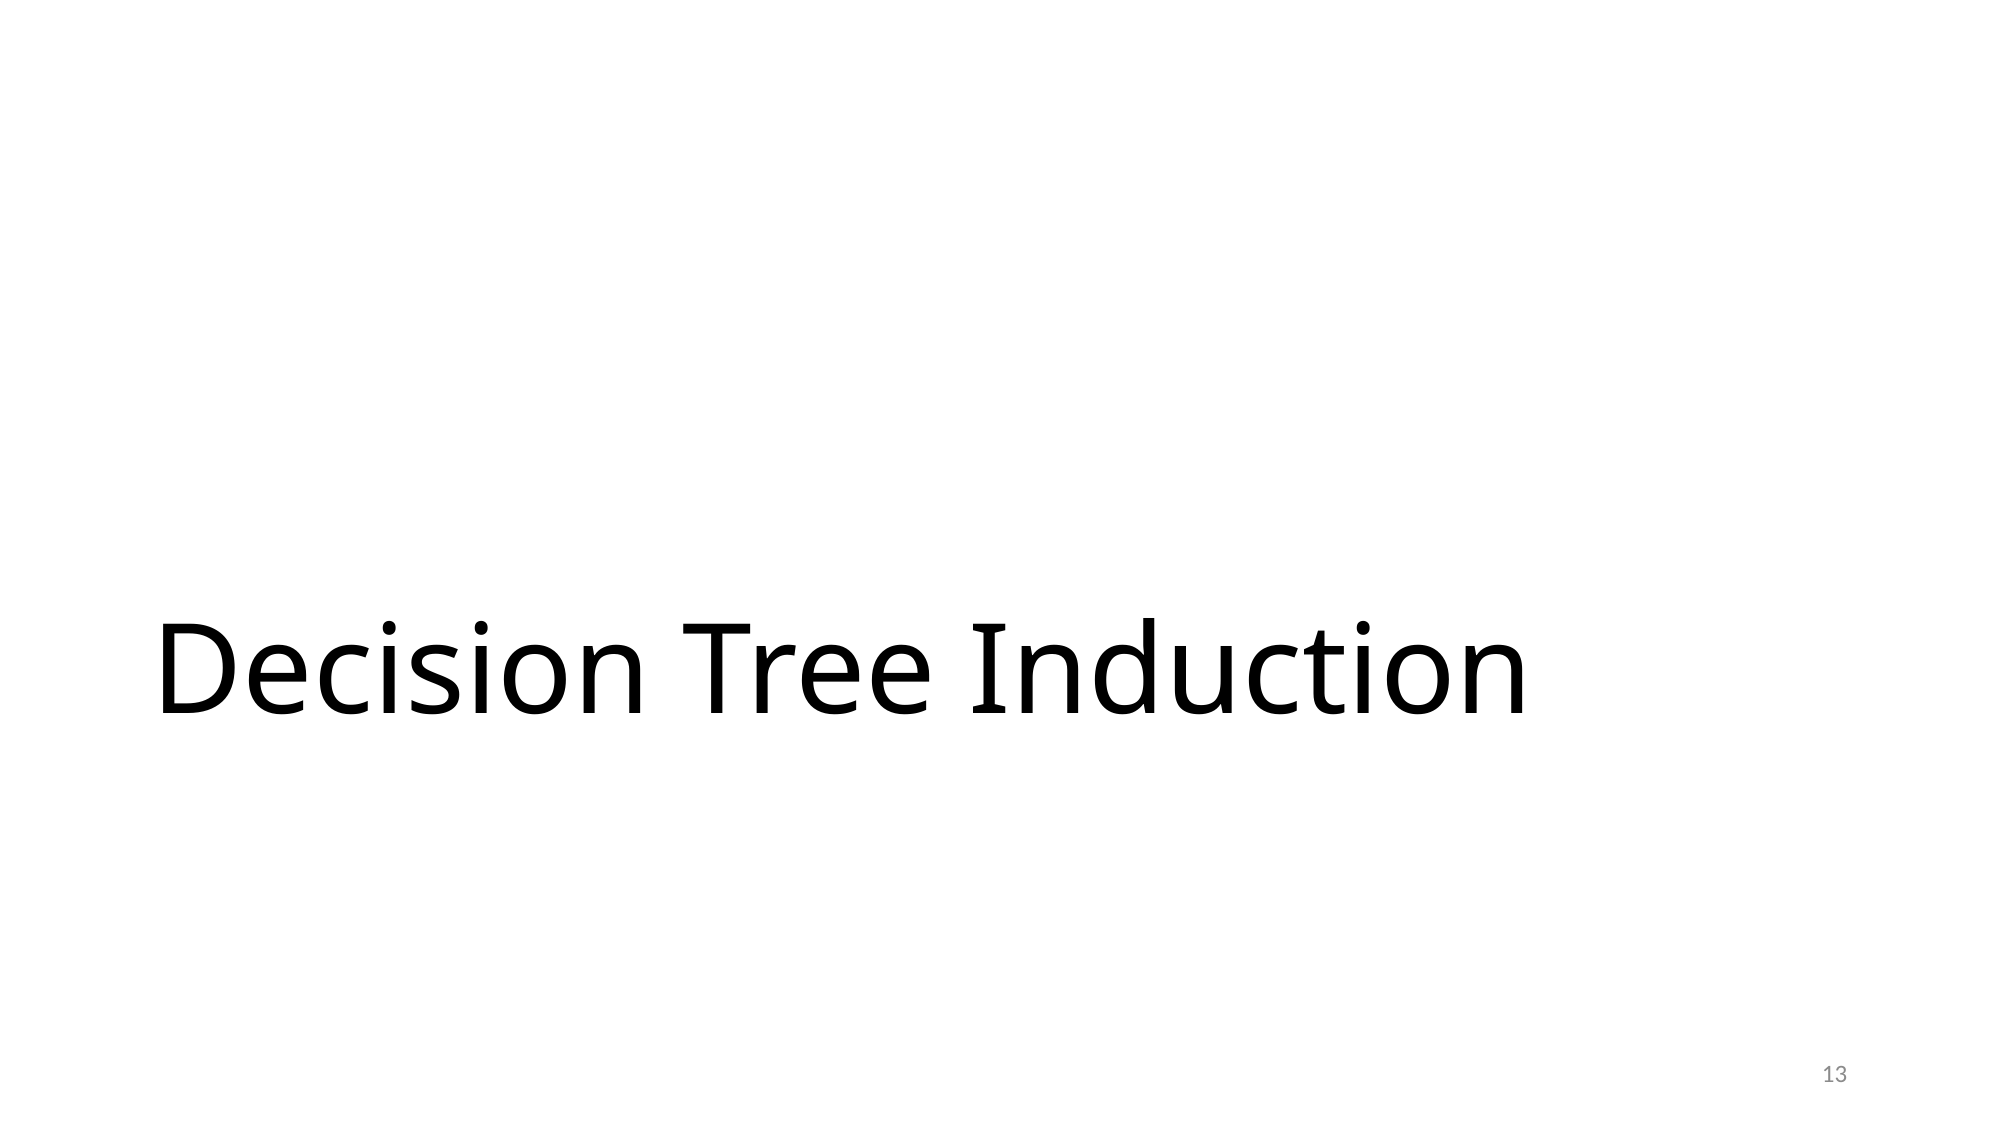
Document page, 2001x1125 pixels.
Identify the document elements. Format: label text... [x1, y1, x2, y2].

title Decision Tree Induction [136, 280, 1862, 749]
slide_number 13 [1412, 1042, 1863, 1103]
